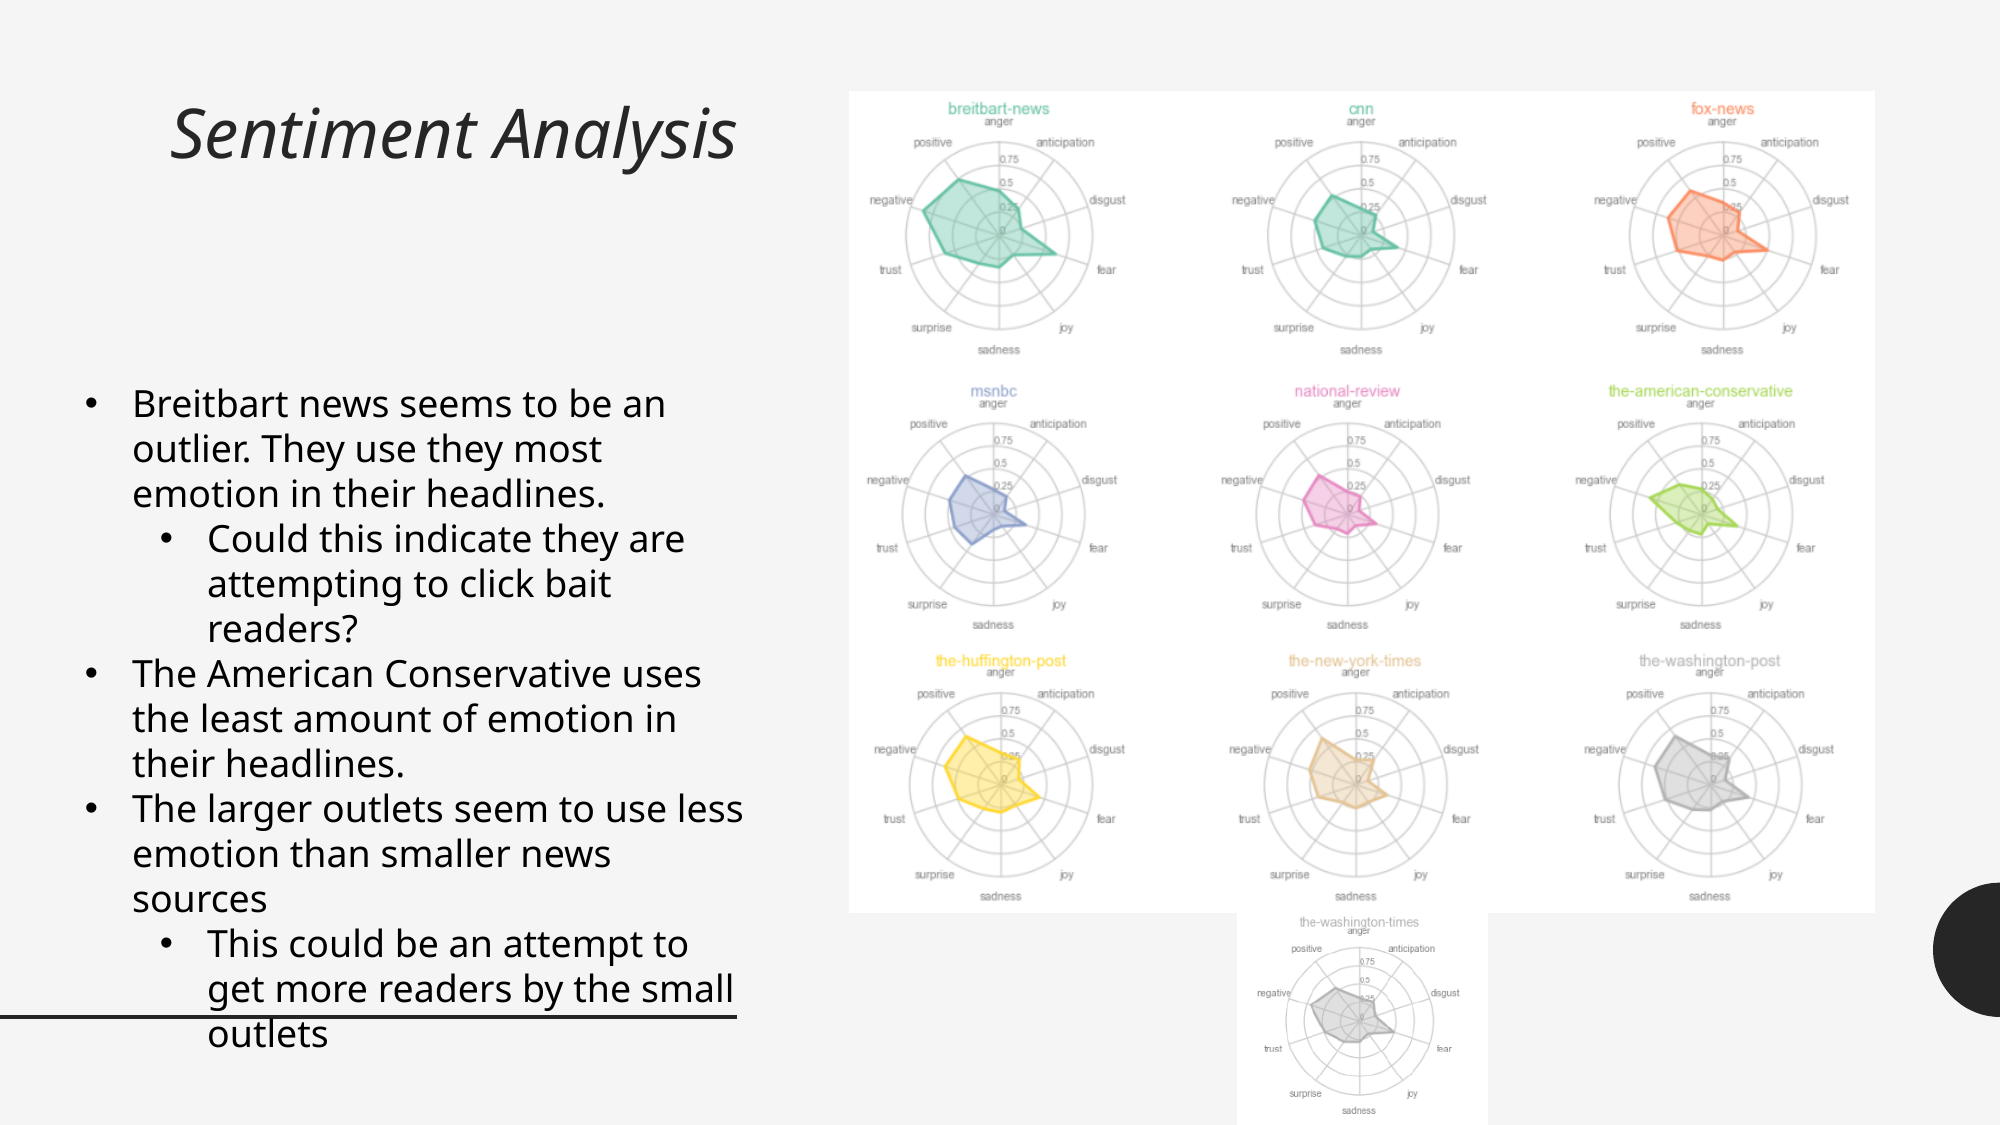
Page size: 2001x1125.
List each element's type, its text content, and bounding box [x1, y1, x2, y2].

picture [849, 641, 1875, 1125]
text_box Breitbart news seems to be an outlier. They use they most emotion in their headlines. Could this indicate they are attempting to click bait readers? The American Conservative uses the least amount of emotion in their headlines. The larger outlets seem to use less emotion than smaller news sources This could be an attempt to get more readers by the small outlets [70, 372, 765, 1063]
title Sentiment Analysis [125, 91, 754, 329]
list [849, 91, 1875, 372]
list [849, 372, 1875, 641]
